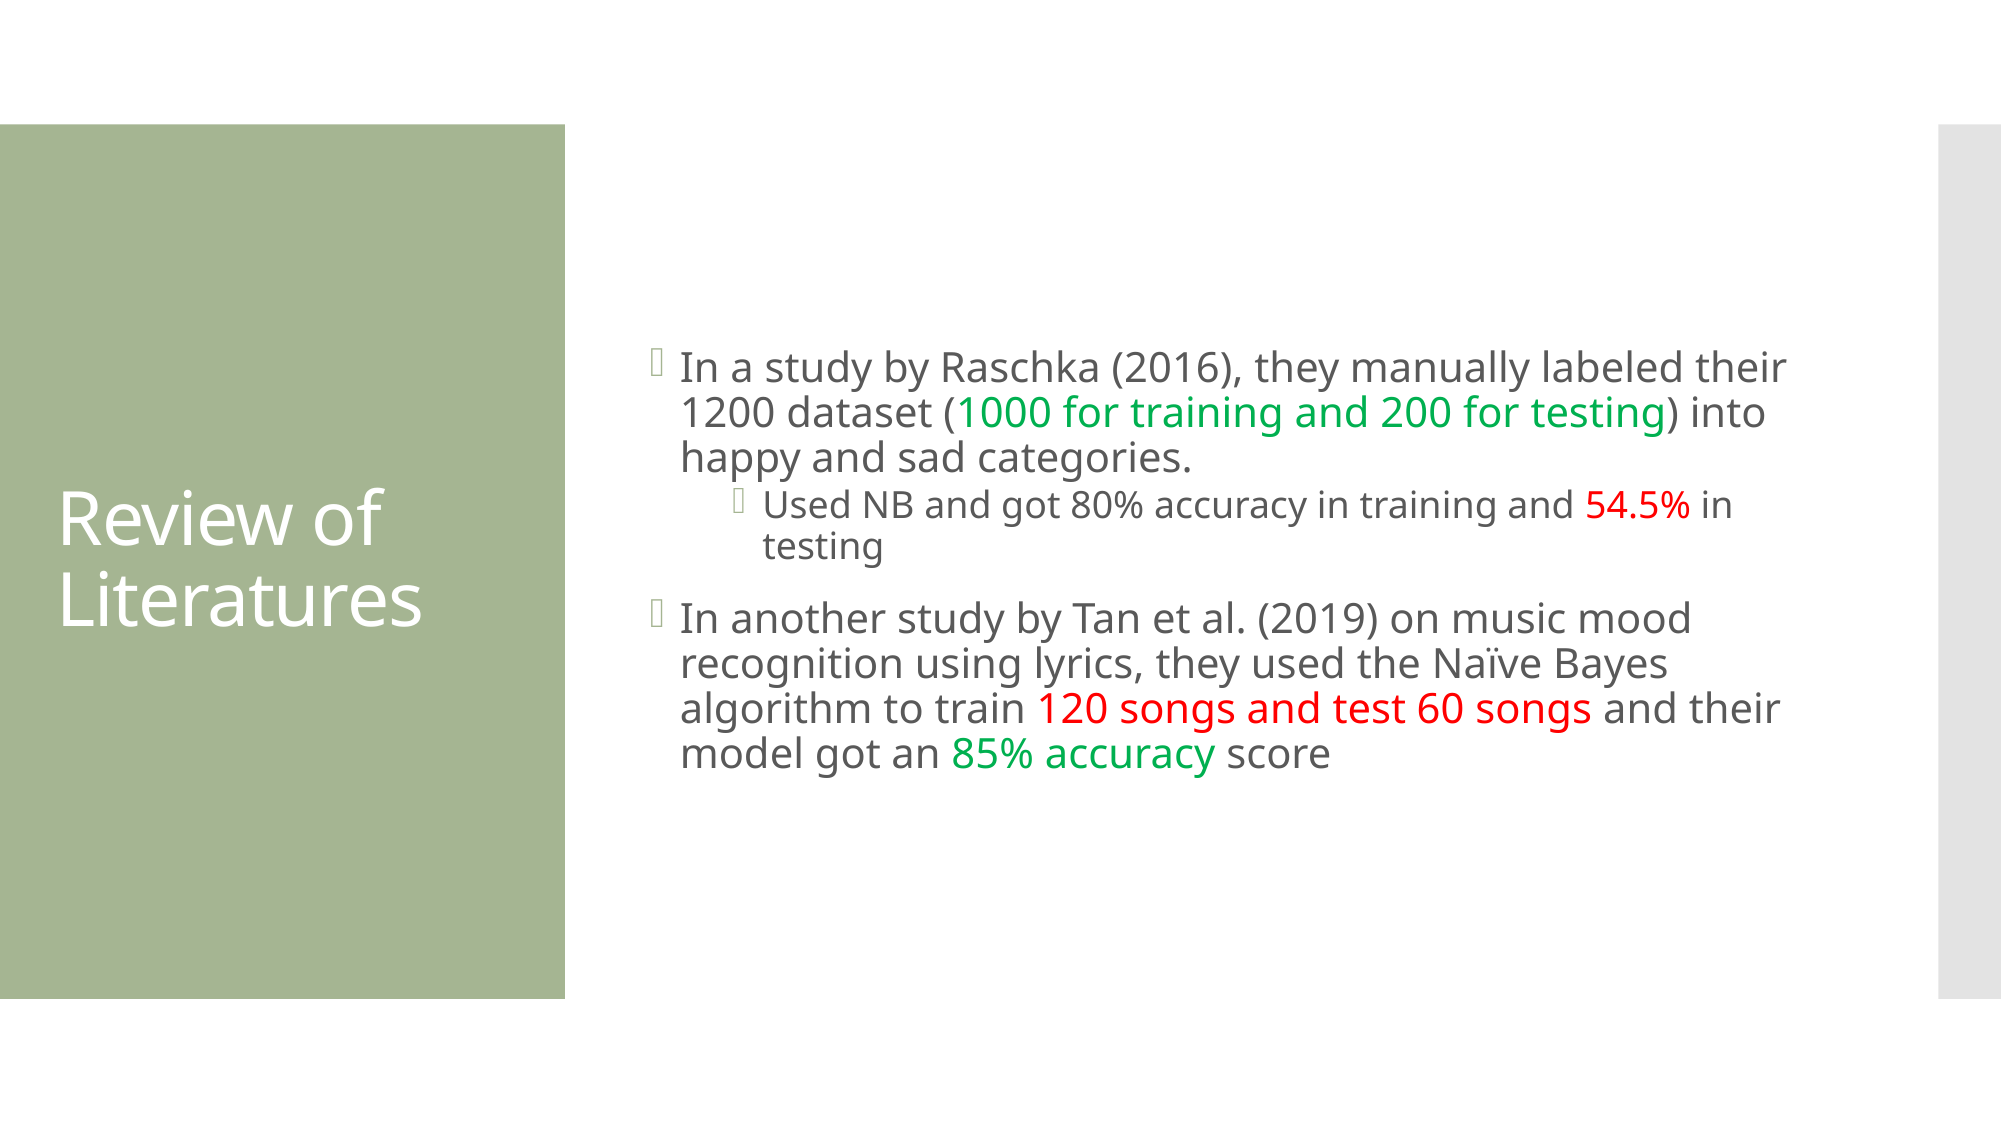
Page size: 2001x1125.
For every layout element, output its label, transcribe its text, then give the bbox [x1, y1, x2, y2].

list In a study by Raschka (2016), they manually labeled their 1200 dataset (1000 for training and 200 for testing) into happy and sad categories. Used NB and got 80% accuracy in training and 54.5% in testing In another study by Tan et al. (2019) on music mood recognition using lyrics, they used the Naïve Bayes algorithm to train 120 songs and test 60 songs and their model got an 85% accuracy score [634, 141, 1835, 982]
title Review of Literatures [41, 184, 525, 939]
